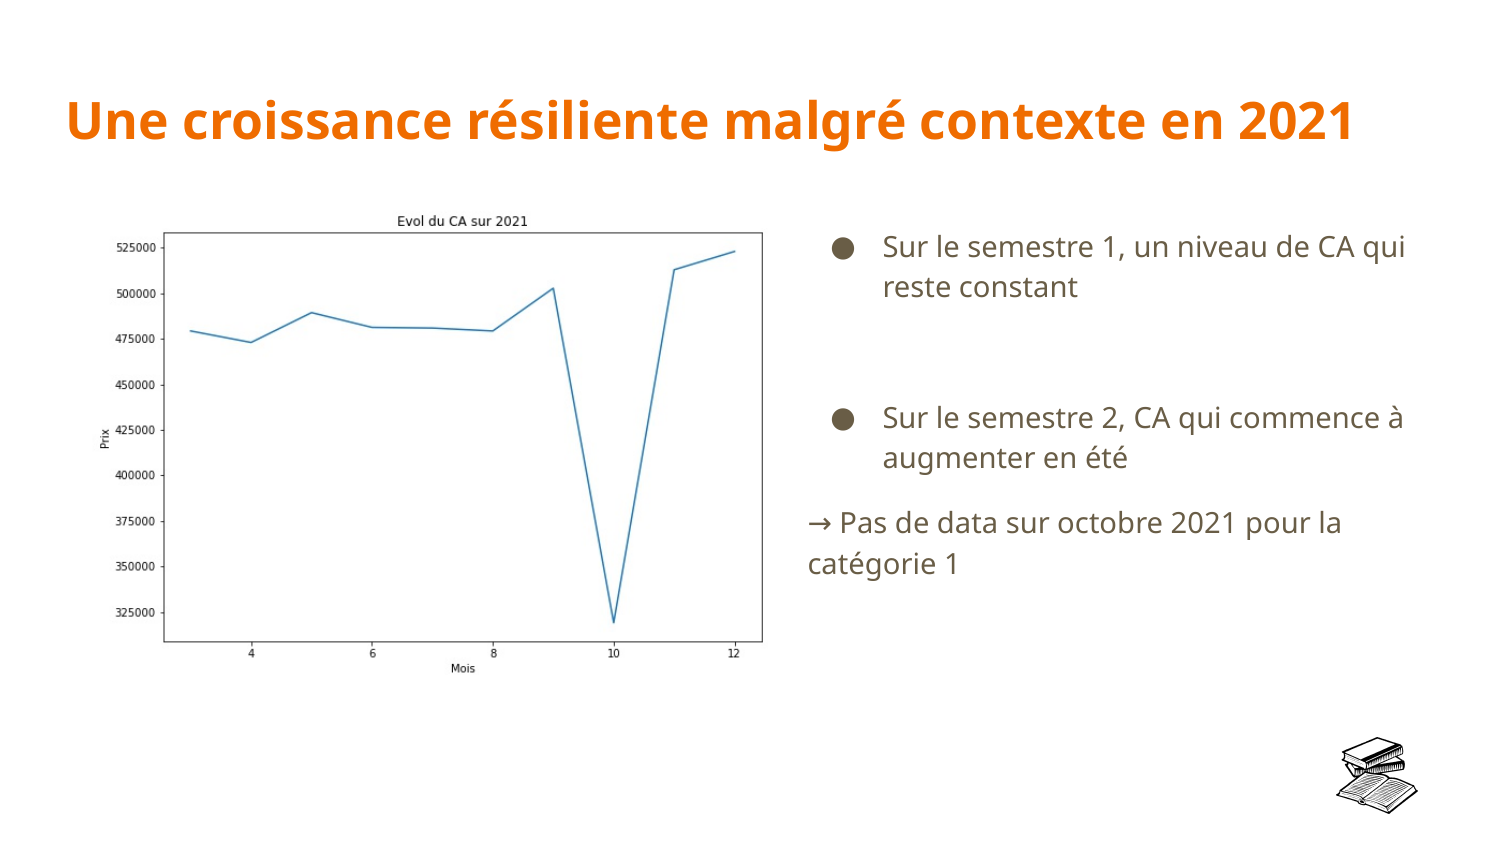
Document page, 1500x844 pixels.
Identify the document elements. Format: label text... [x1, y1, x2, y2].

text_box Sur le semestre 1, un niveau de CA qui reste constant Sur le semestre 2, CA qui commence à augmenter en été → Pas de data sur octobre 2021 pour la catégorie 1 [792, 207, 1449, 750]
text_box Une croissance résiliente malgré contexte en 2021 [51, 72, 1449, 189]
picture [1336, 750, 1418, 814]
picture [87, 206, 768, 680]
